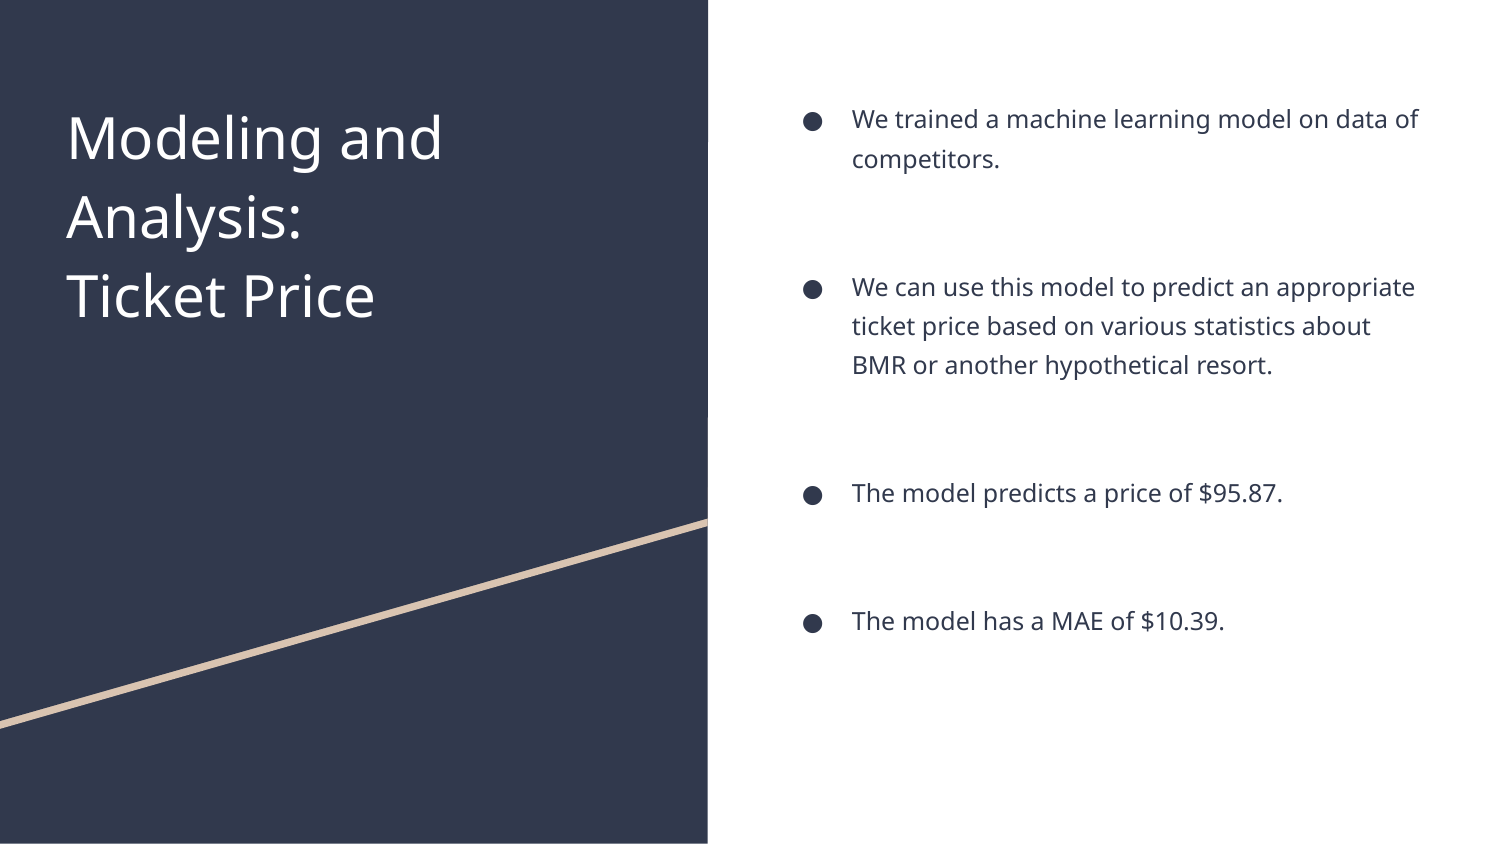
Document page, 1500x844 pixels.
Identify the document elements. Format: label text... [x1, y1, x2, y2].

list We trained a machine learning model on data of competitors. We can use this model to predict an appropriate ticket price based on various statistics about BMR or another hypothetical resort. The model predicts a price of $95.87. The model has a MAE of $10.39. [761, 82, 1446, 755]
title Modeling and Analysis: Ticket Price [51, 82, 660, 494]
